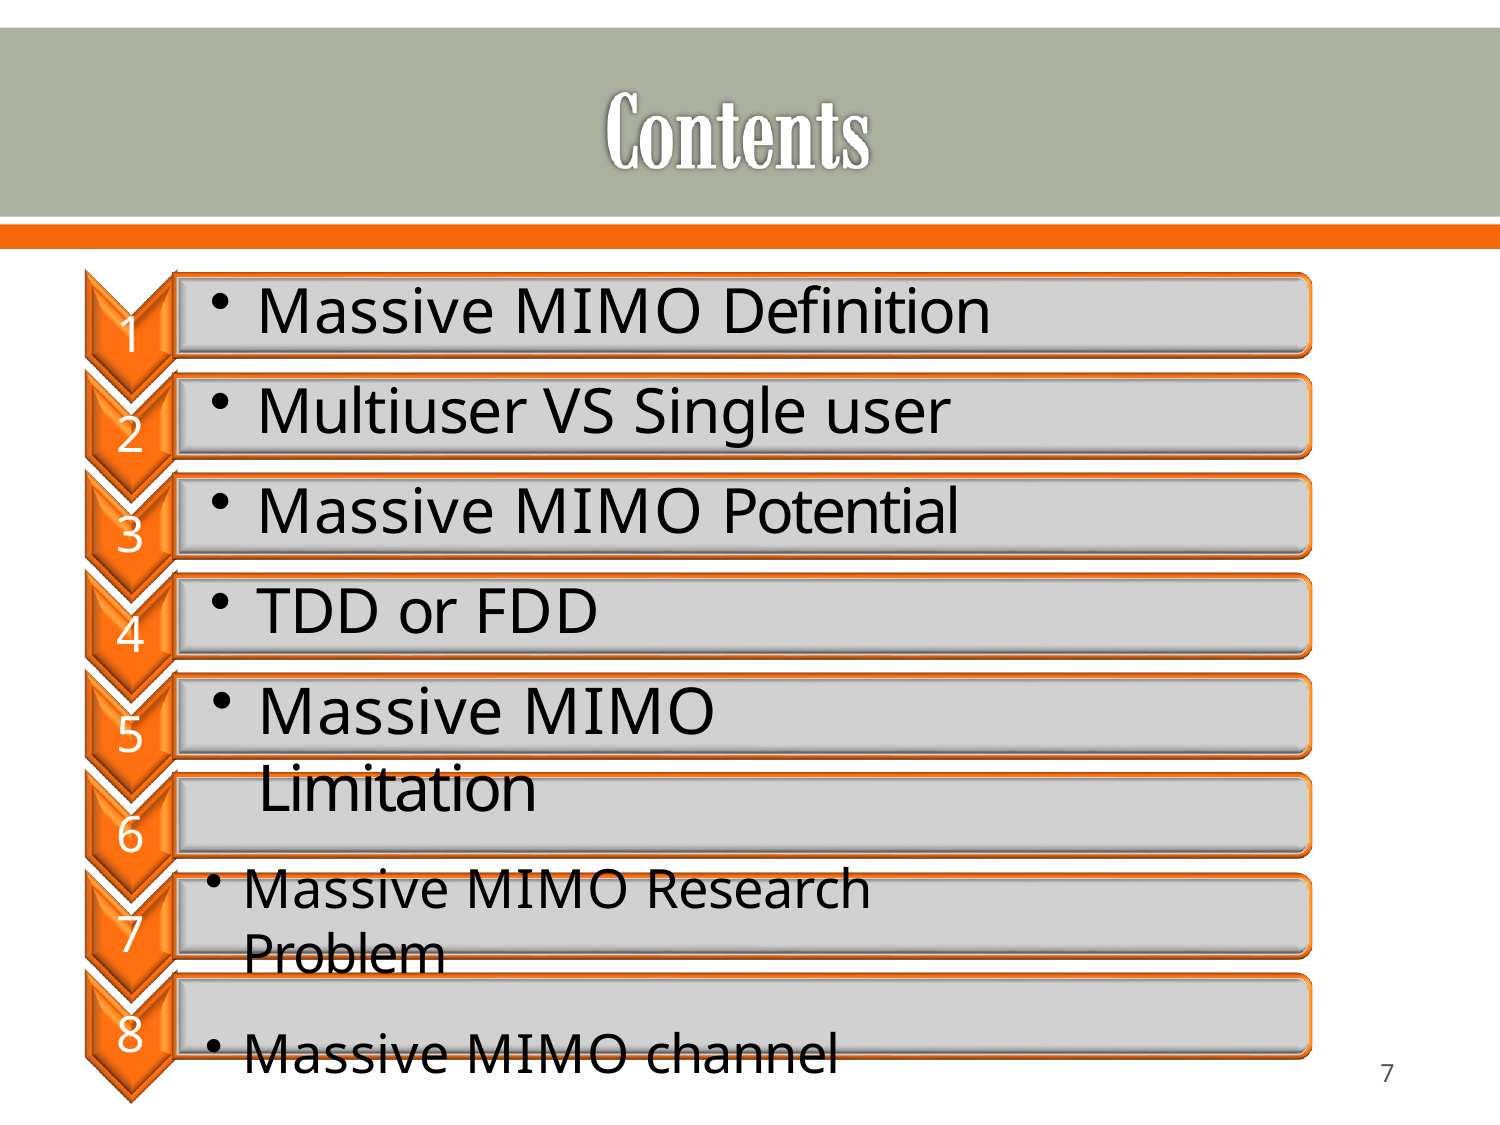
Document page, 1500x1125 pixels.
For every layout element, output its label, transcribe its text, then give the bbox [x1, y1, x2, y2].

text_box [171, 372, 203, 460]
text_box [84, 368, 114, 468]
text_box [171, 272, 203, 359]
slide_number 12 [1376, 1057, 1415, 1125]
text_box [148, 868, 178, 968]
text_box [148, 568, 178, 668]
text_box 1 2 3 4 5 6 7 8 [114, 300, 148, 1063]
text_box [1012, 772, 1313, 859]
text_box [84, 268, 178, 368]
text_box [148, 668, 178, 768]
text_box [1012, 672, 1313, 760]
text_box [171, 672, 203, 760]
text_box Massive MIMO Definition Multiuser VS Single user Massive MIMO Potential TDD or FDD Massive MIMO Limitation Massive MIMO Research Problem Massive MIMO channel Massive MIMO Coding [203, 244, 1012, 1125]
text_box [171, 872, 203, 960]
text_box [607, 92, 869, 169]
text_box [1012, 572, 1313, 660]
text_box [148, 468, 178, 568]
text_box [84, 468, 114, 568]
text_box [84, 568, 114, 668]
text_box [171, 772, 203, 859]
text_box [84, 868, 114, 968]
text_box [171, 572, 203, 660]
text_box [148, 768, 178, 868]
text_box [1012, 272, 1313, 359]
text_box [148, 368, 178, 468]
text_box [1012, 472, 1313, 560]
text_box [171, 472, 203, 560]
text_box [598, 84, 878, 177]
text_box [84, 668, 114, 768]
text_box [84, 768, 114, 868]
text_box [1012, 372, 1313, 460]
text_box [1012, 872, 1313, 960]
text_box [171, 972, 203, 1060]
text_box [1012, 972, 1313, 1060]
text_box [84, 968, 178, 1104]
